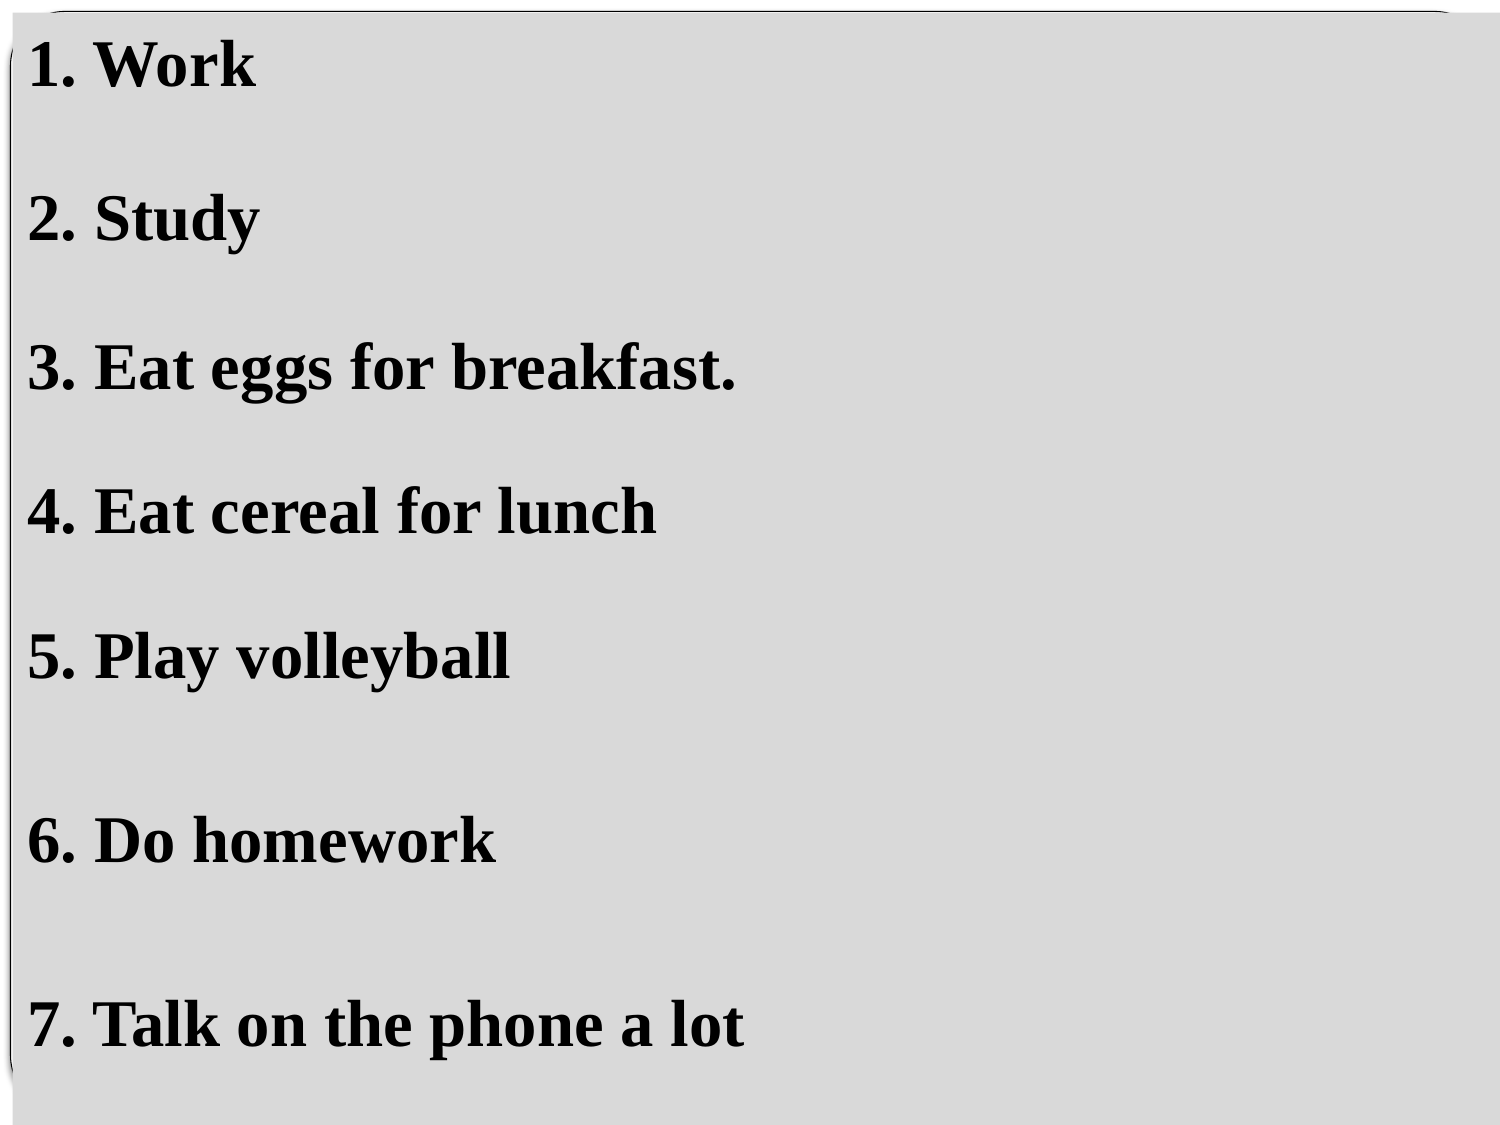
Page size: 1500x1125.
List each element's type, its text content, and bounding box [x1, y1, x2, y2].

list 1. Work 2. Study 3. Eat eggs for breakfast. 4. Eat cereal for lunch 5. Play volleyball 6. Do homework 7. Talk on the phone a lot [12, 12, 1500, 1125]
